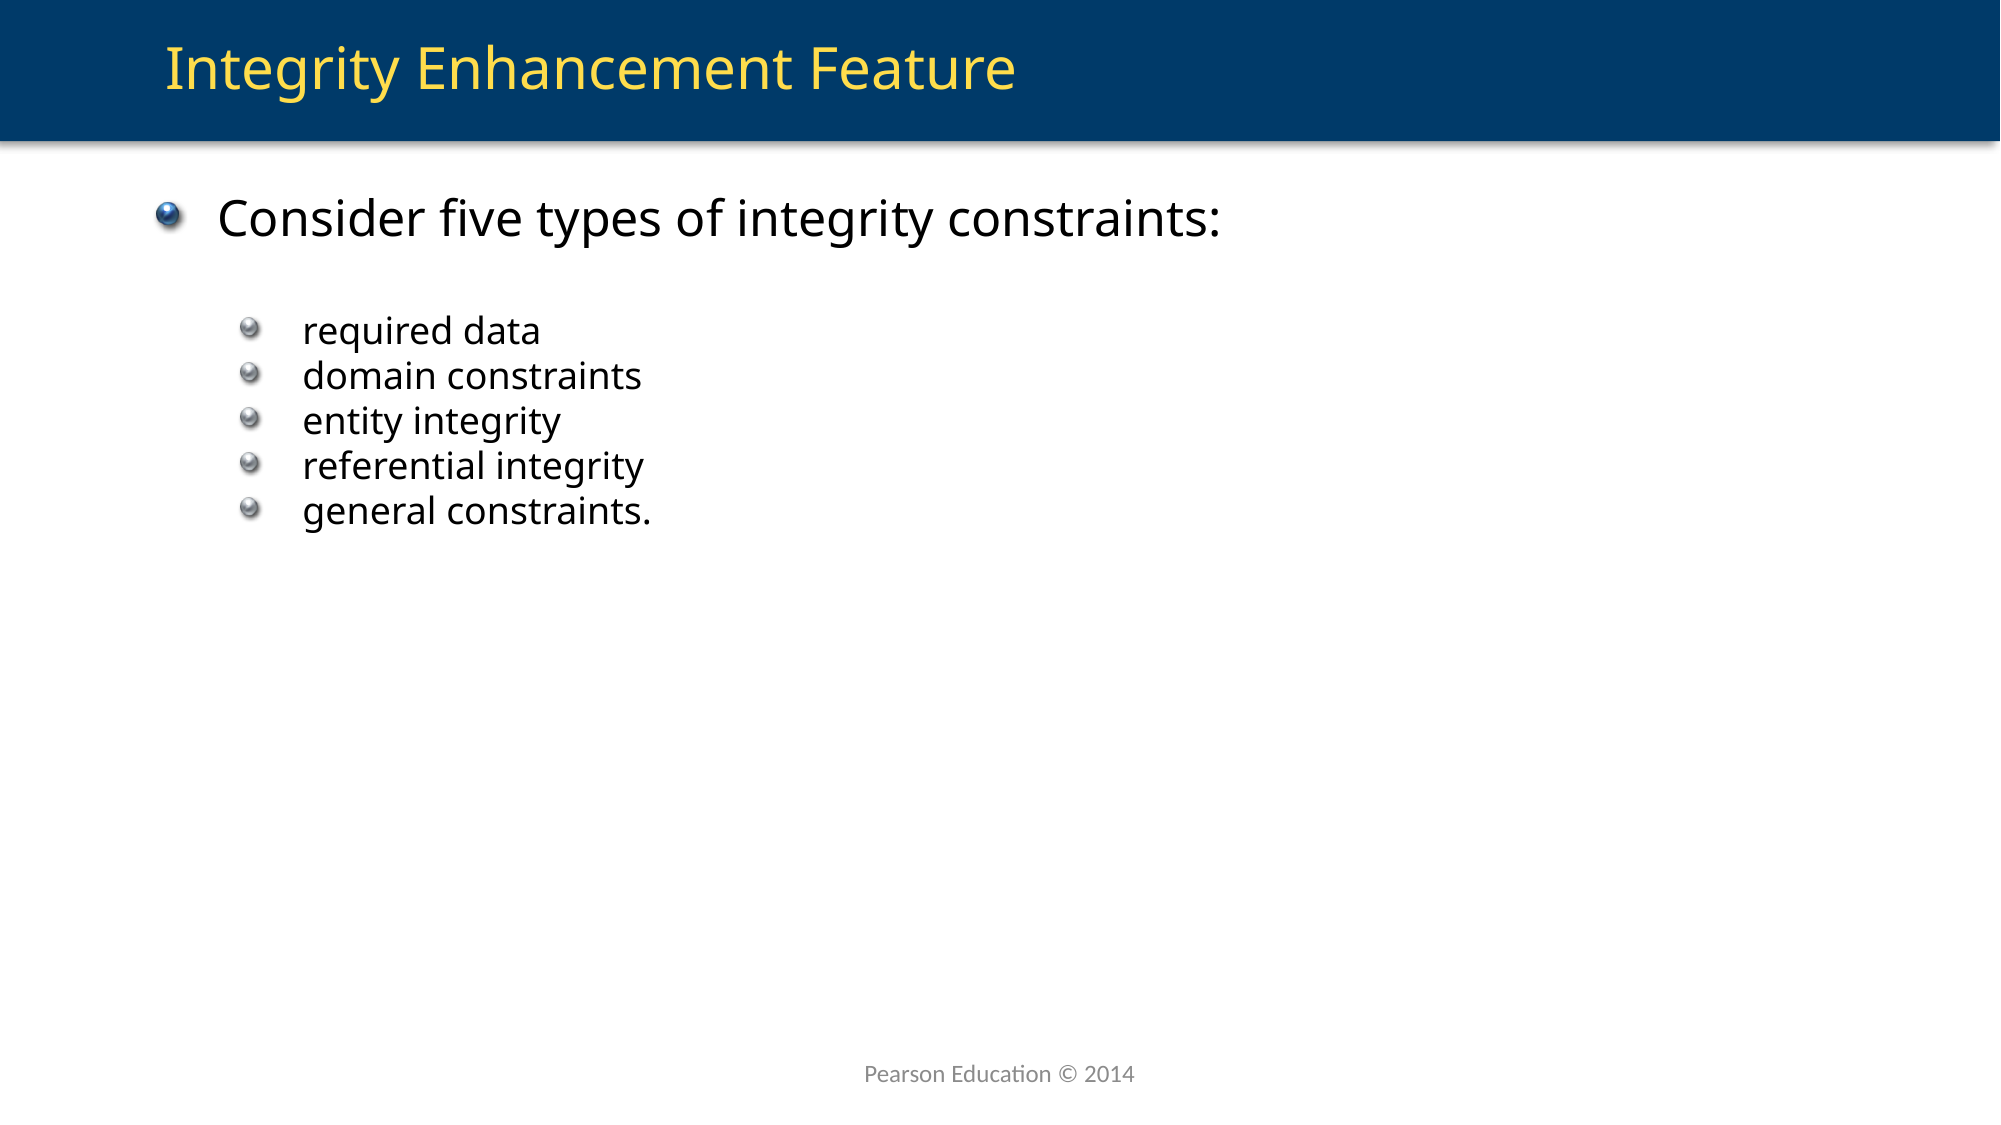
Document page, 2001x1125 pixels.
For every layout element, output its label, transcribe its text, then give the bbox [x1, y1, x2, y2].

picture [237, 450, 264, 478]
picture [237, 405, 264, 433]
picture [237, 315, 264, 343]
picture [237, 360, 264, 388]
title Integrity Enhancement Feature [0, 0, 2000, 142]
picture [152, 199, 188, 235]
list Consider five types of integrity constraints: required data domain constraints entity integrity referential integrity general constraints. [137, 179, 1863, 1014]
picture [237, 495, 264, 523]
footer Pearson Education © 2014 [662, 1042, 1338, 1103]
